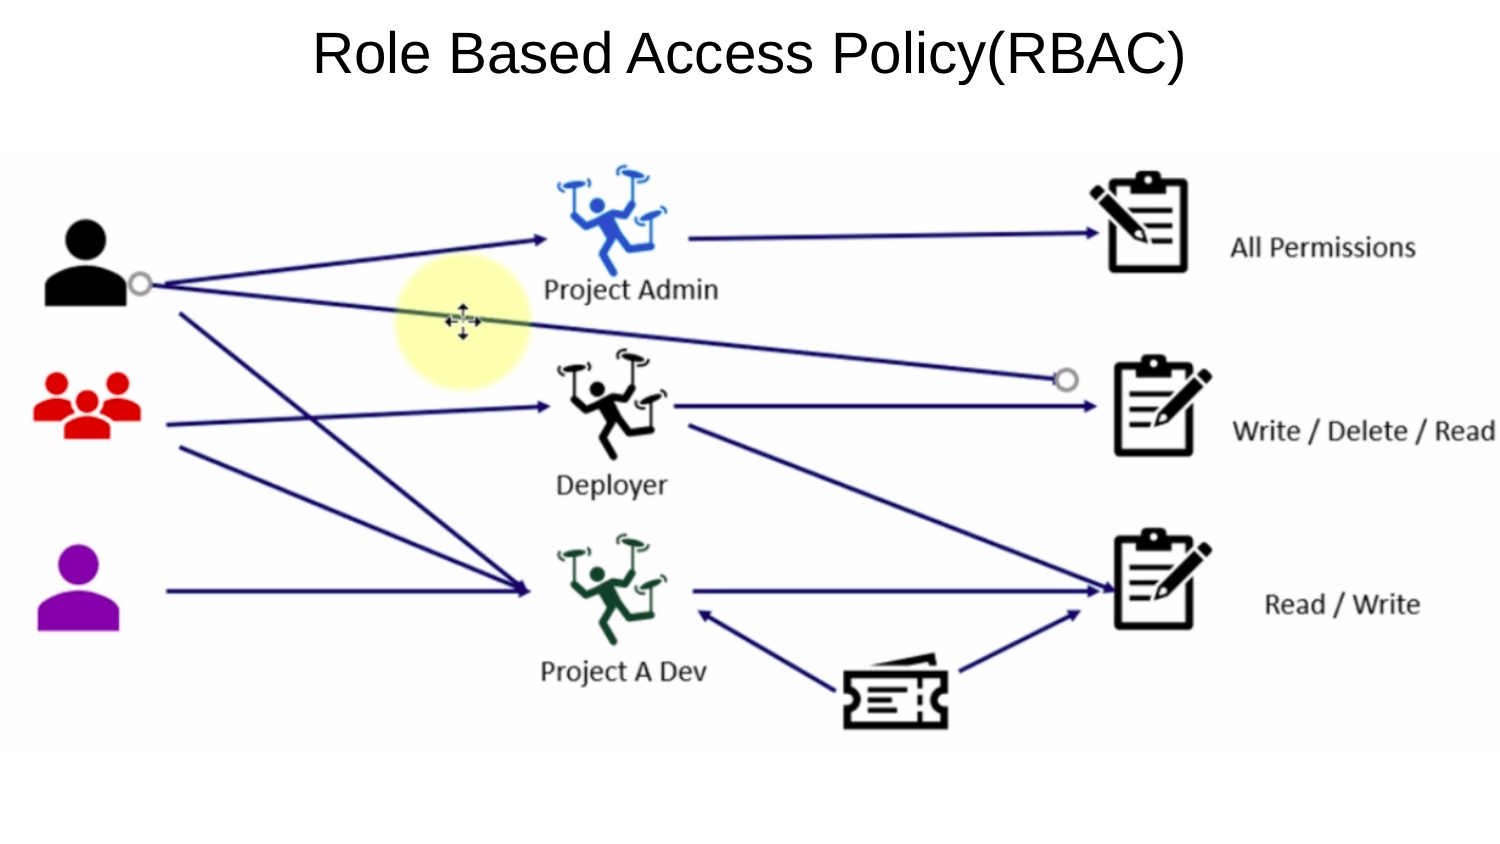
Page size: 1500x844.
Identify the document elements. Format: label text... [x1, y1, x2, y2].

title Role Based Access Policy(RBAC) [51, 0, 1449, 94]
picture [0, 148, 1500, 750]
